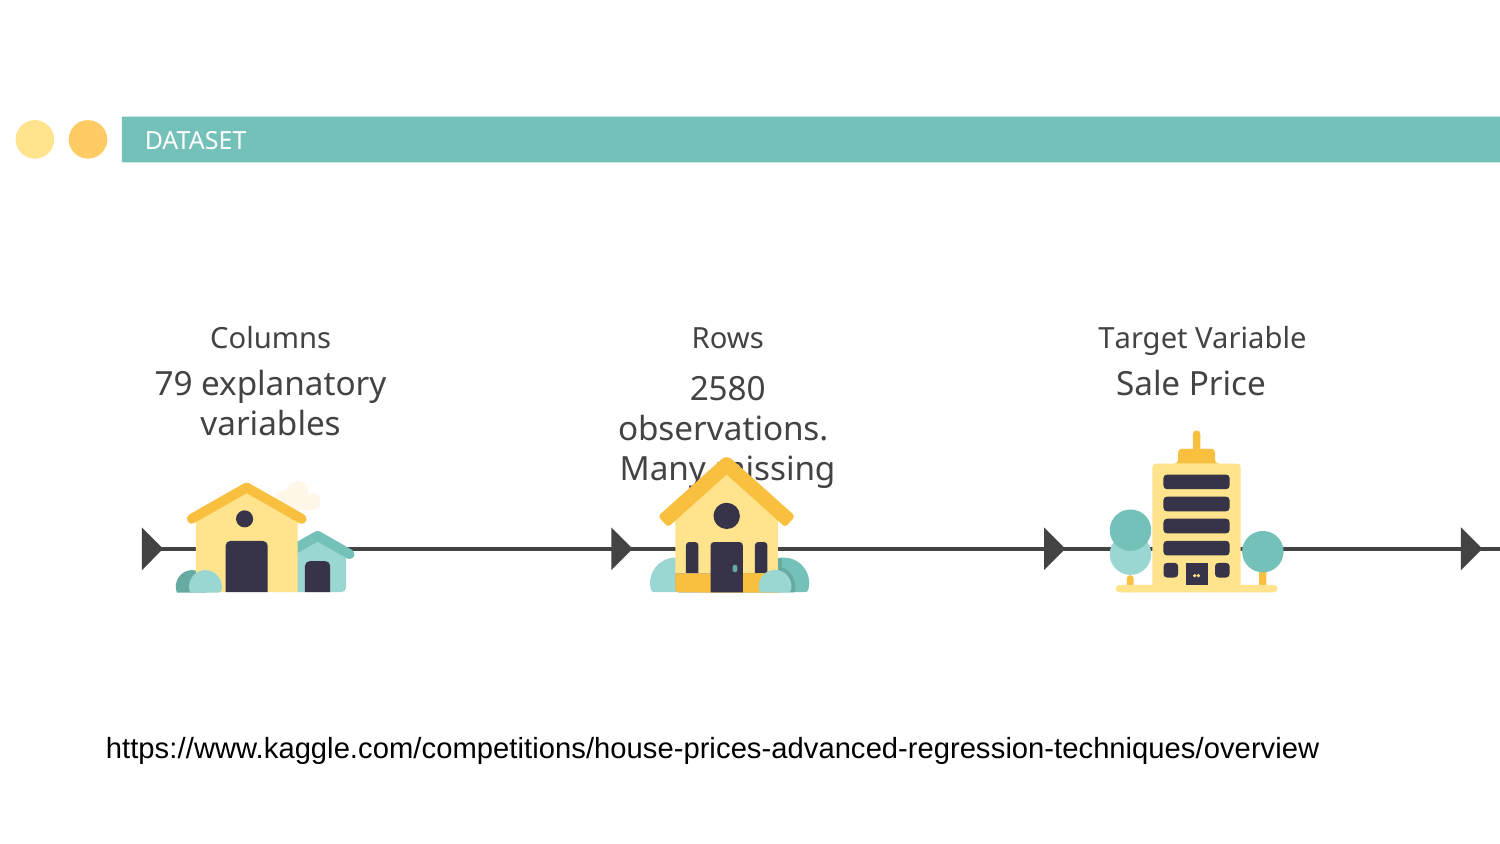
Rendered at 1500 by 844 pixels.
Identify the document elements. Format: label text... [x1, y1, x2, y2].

text_box Columns [146, 303, 395, 346]
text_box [1107, 430, 1284, 593]
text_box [646, 456, 810, 593]
title DATASET [129, 118, 952, 170]
text_box [141, 527, 164, 571]
text_box [1289, 546, 1460, 551]
text_box 2580 observations. Many missing values [571, 351, 885, 453]
text_box [814, 546, 1044, 551]
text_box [185, 480, 356, 593]
text_box [611, 527, 633, 571]
text_box [1064, 546, 1102, 551]
text_box [175, 575, 180, 593]
text_box 79 explanatory variables [114, 346, 428, 448]
text_box Target Variable [1057, 303, 1348, 346]
text_box [631, 546, 641, 551]
text_box https://www.kaggle.com/competitions/house-prices-advanced-regression-techniques/overview [91, 722, 1384, 772]
text_box [162, 546, 180, 551]
text_box [1460, 527, 1483, 571]
text_box Rows [617, 303, 838, 351]
text_box [1044, 527, 1066, 571]
text_box Sale Price [1034, 346, 1348, 448]
text_box [359, 546, 611, 551]
text_box [1481, 546, 1500, 551]
